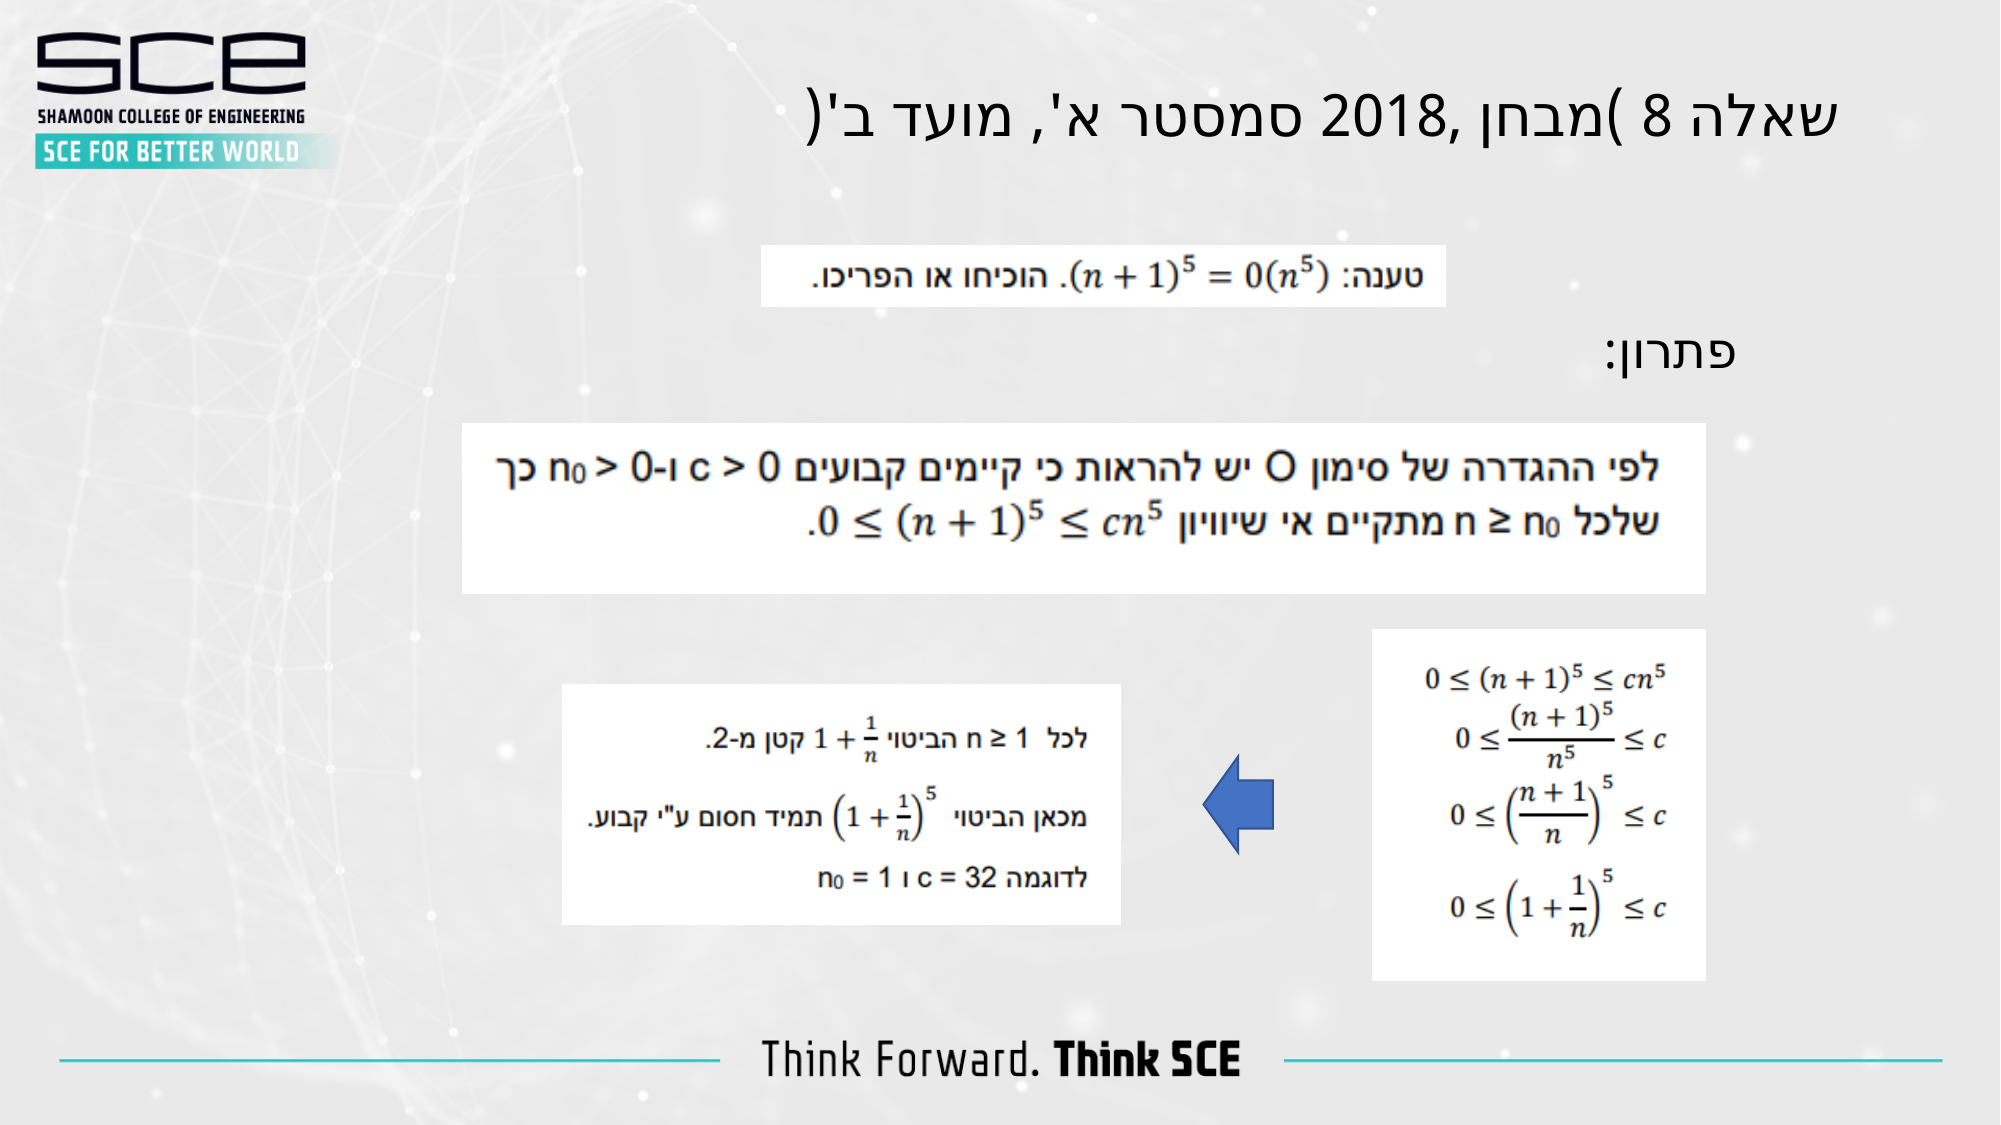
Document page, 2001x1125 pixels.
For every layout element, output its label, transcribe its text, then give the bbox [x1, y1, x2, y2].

picture [0, 0, 2001, 1125]
text_box פתרון: [1589, 311, 1753, 387]
text_box [1202, 753, 1274, 856]
text_box שאלה 8 )מבחן ,2018 סמסטר א', מועד ב'( [788, 70, 1855, 156]
